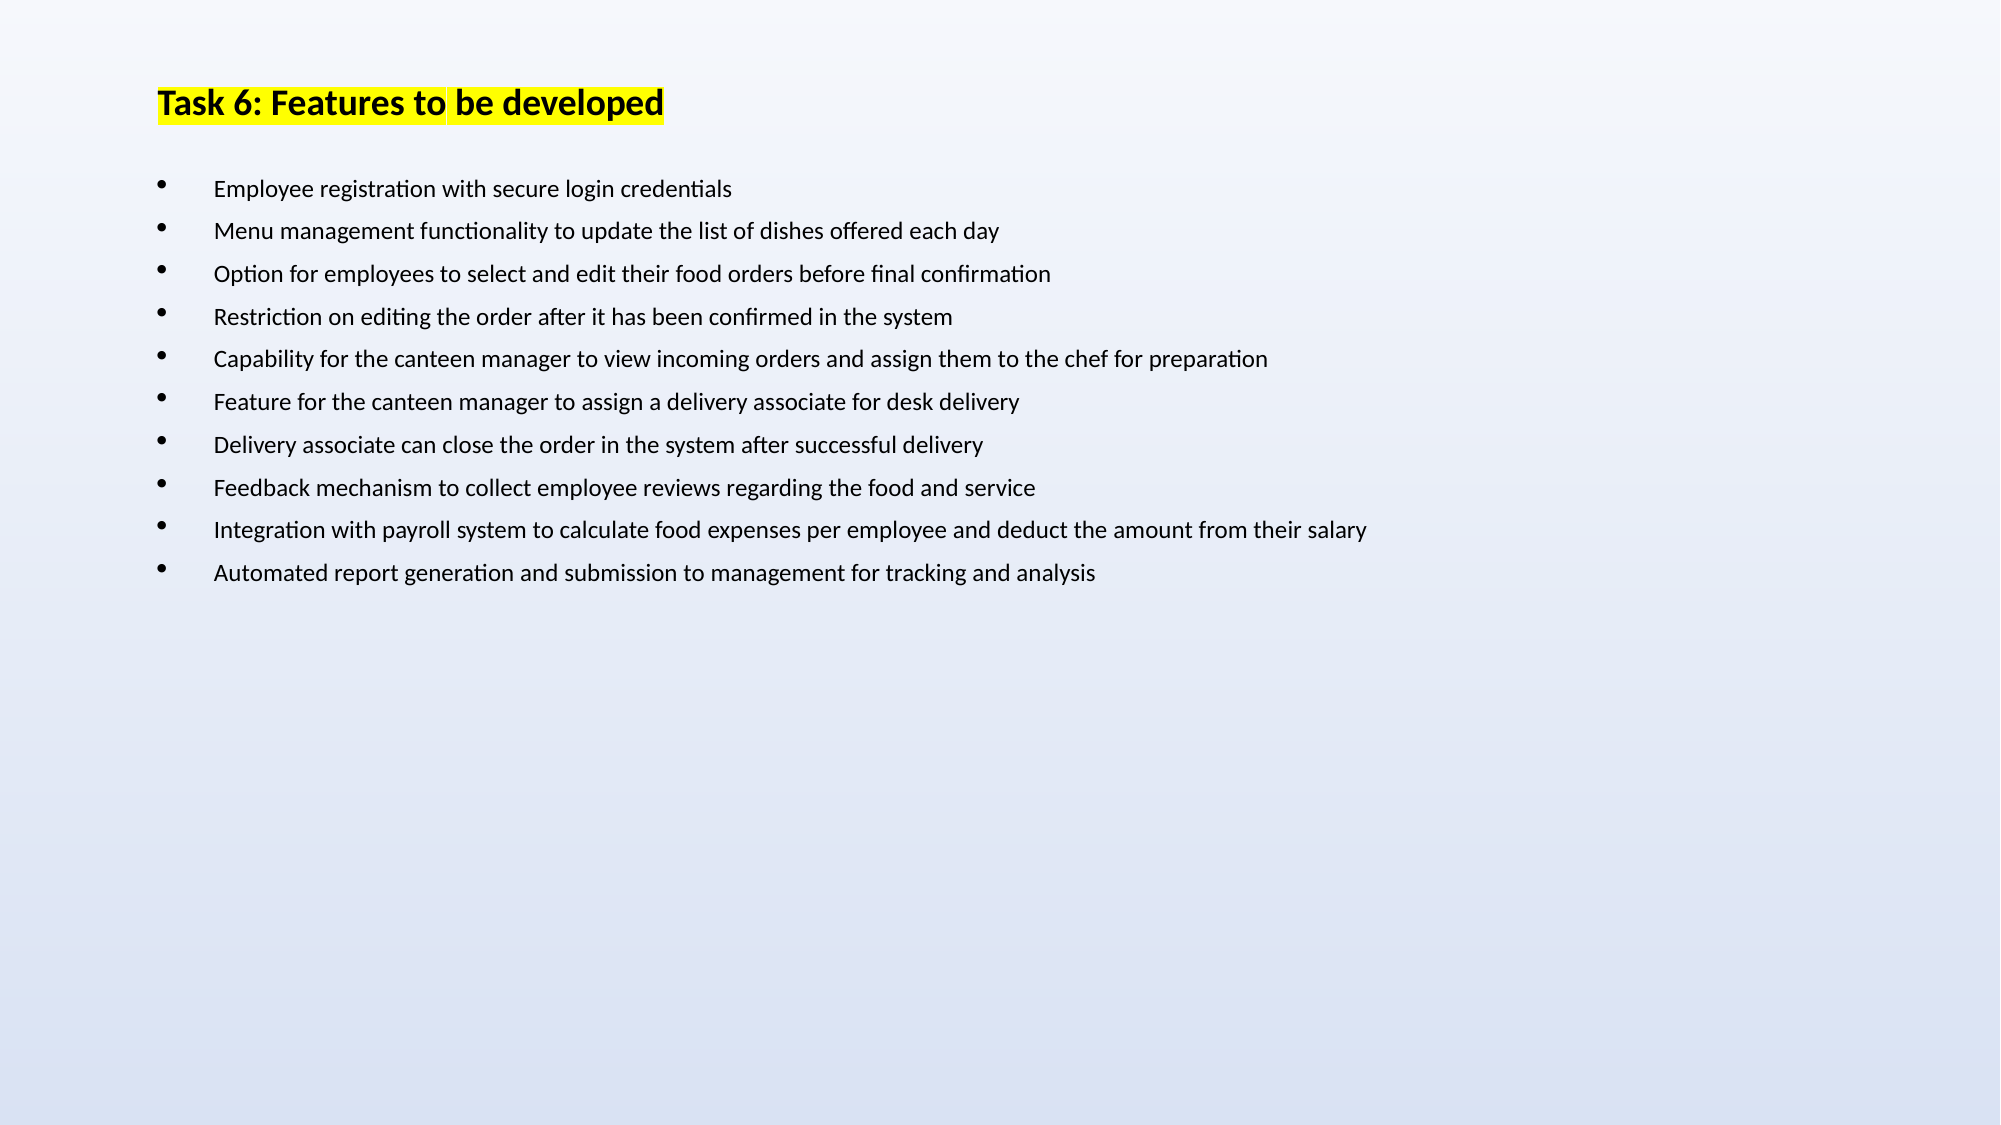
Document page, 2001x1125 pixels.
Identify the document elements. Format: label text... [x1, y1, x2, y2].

text_box Task 6: Features to be developed [142, 76, 1077, 131]
text_box Employee registration with secure login credentials Menu management functionality to update the list of dishes offered each day Option for employees to select and edit their food orders before final confirmation Restriction on editing the order after it has been confirmed in the system Capability for the canteen manager to view incoming orders and assign them to the chef for preparation Feature for the canteen manager to assign a delivery associate for desk delivery Delivery associate can close the order in the system after successful delivery Feedback mechanism to collect employee reviews regarding the food and service Integration with payroll system to calculate food expenses per employee and deduct the amount from their salary Automated report generation and submission to management for tracking and analysis [142, 168, 1847, 594]
